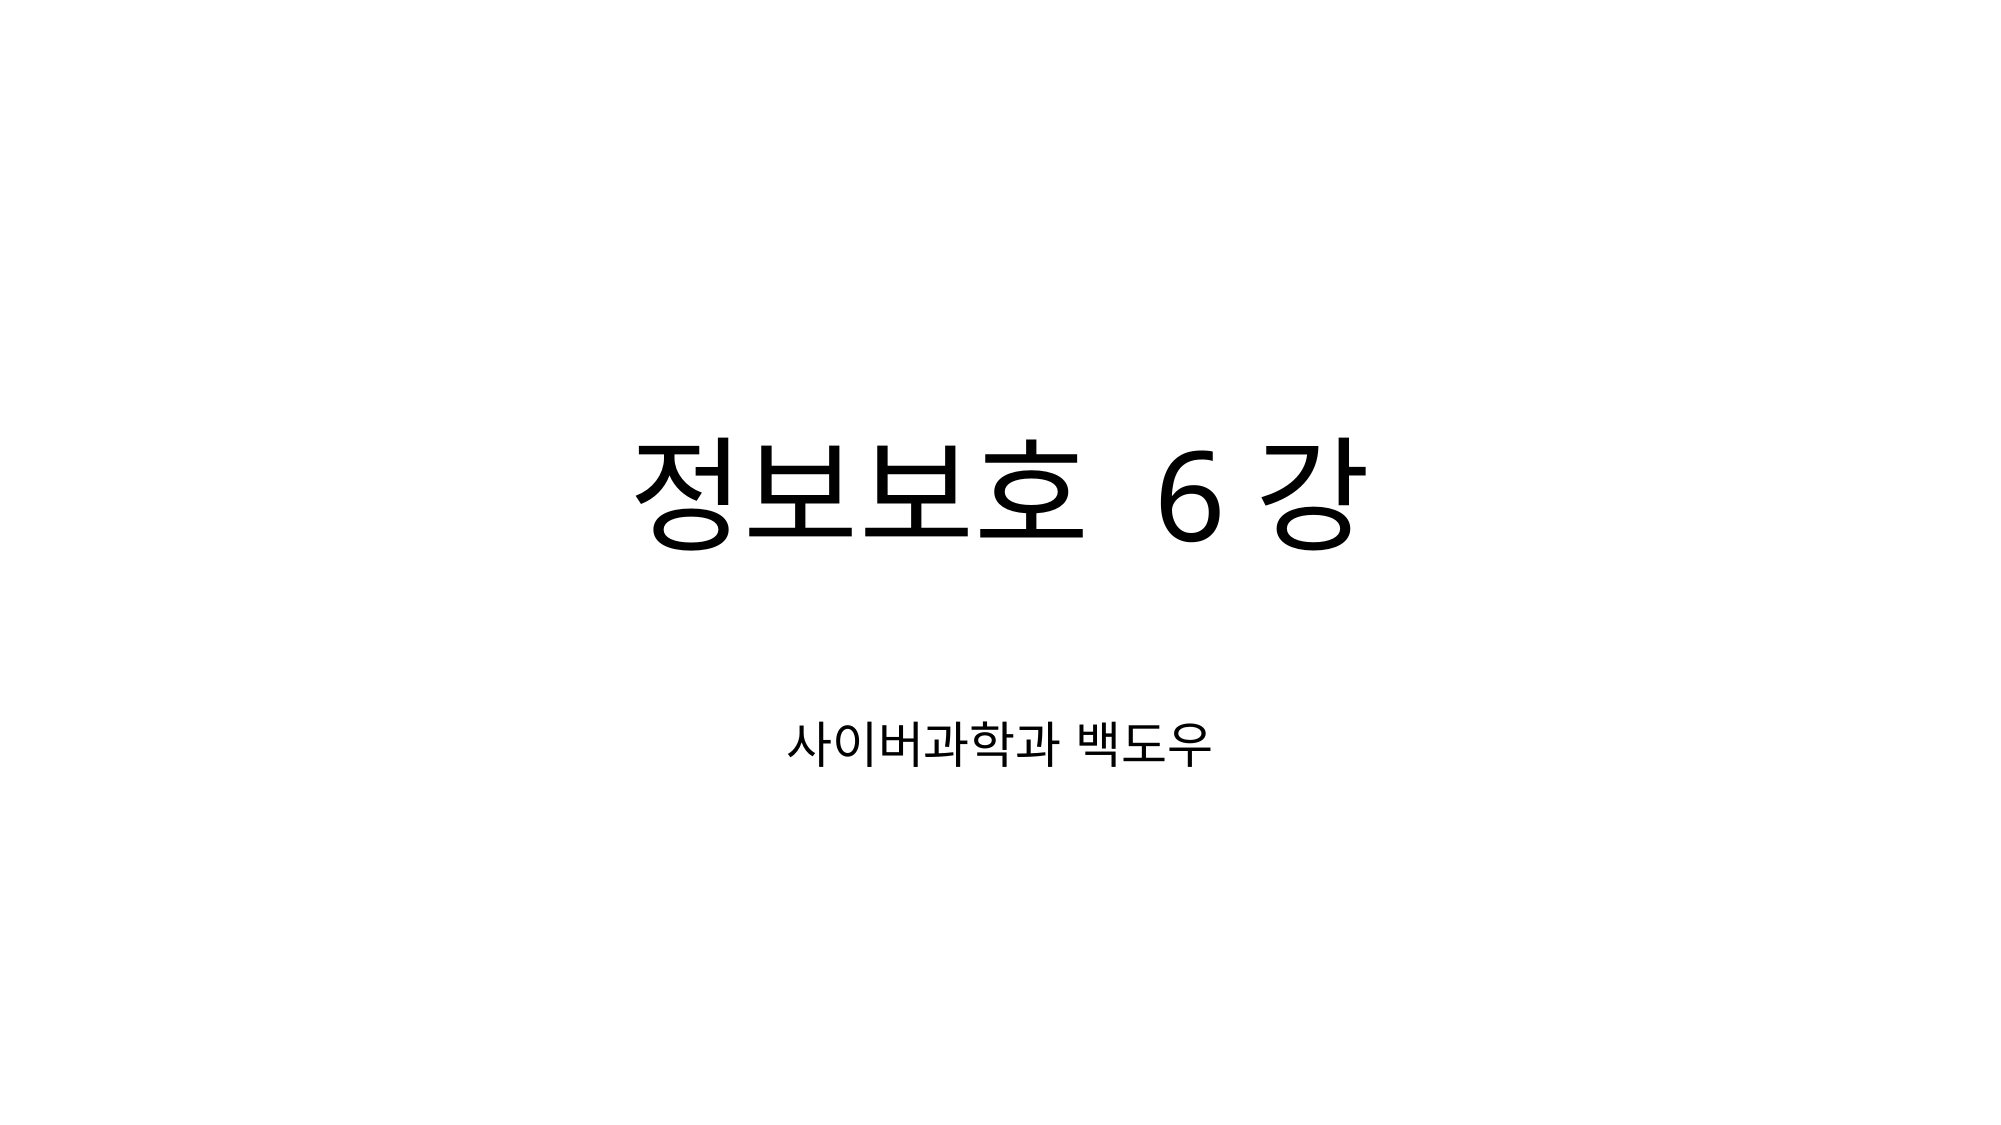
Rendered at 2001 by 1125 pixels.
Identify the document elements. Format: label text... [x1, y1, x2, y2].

subtitle 사이버과학과 백도우 [249, 712, 1750, 863]
title 정보보호 6강 [249, 184, 1750, 576]
